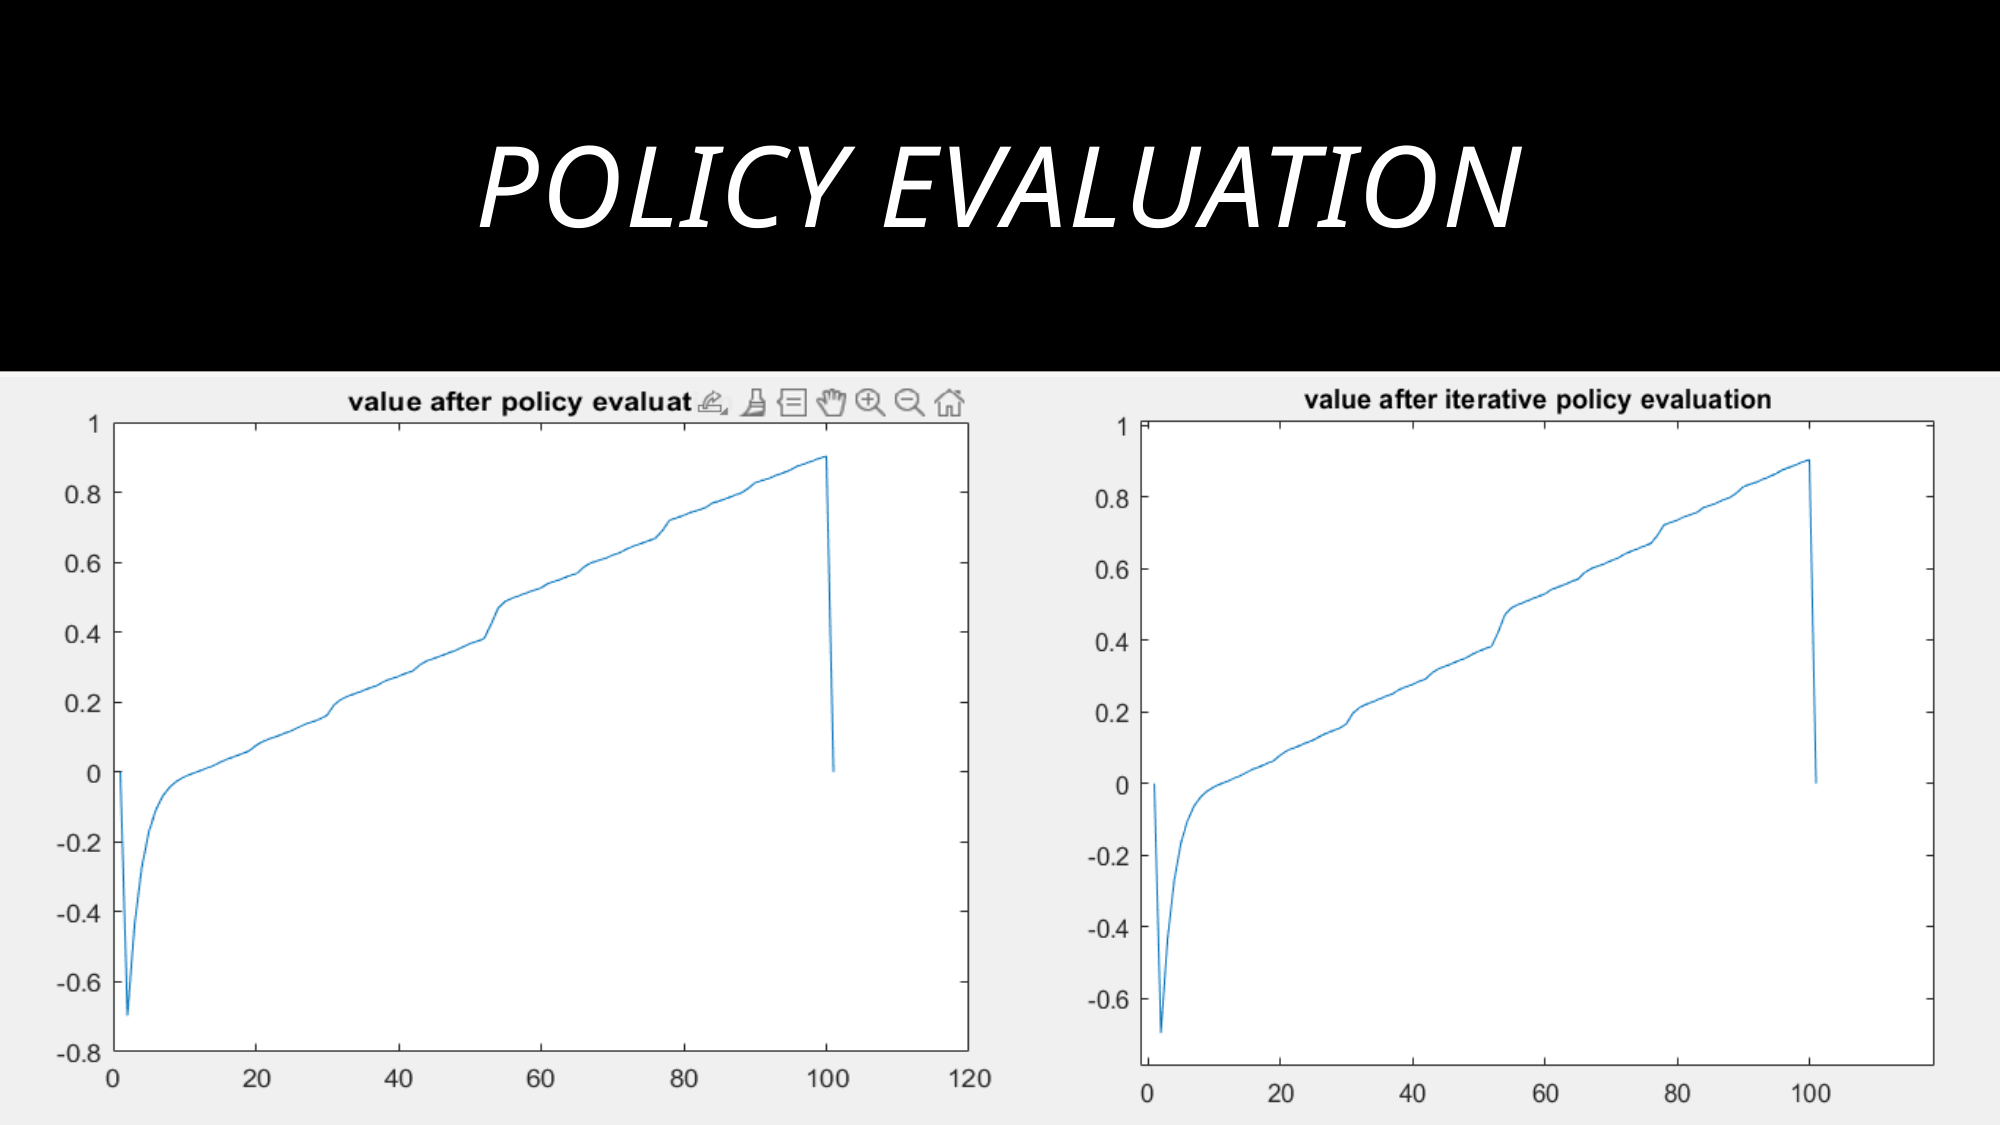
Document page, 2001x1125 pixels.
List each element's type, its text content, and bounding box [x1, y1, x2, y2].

picture [0, 377, 2000, 1125]
title Policy evaluation [157, 52, 1842, 332]
